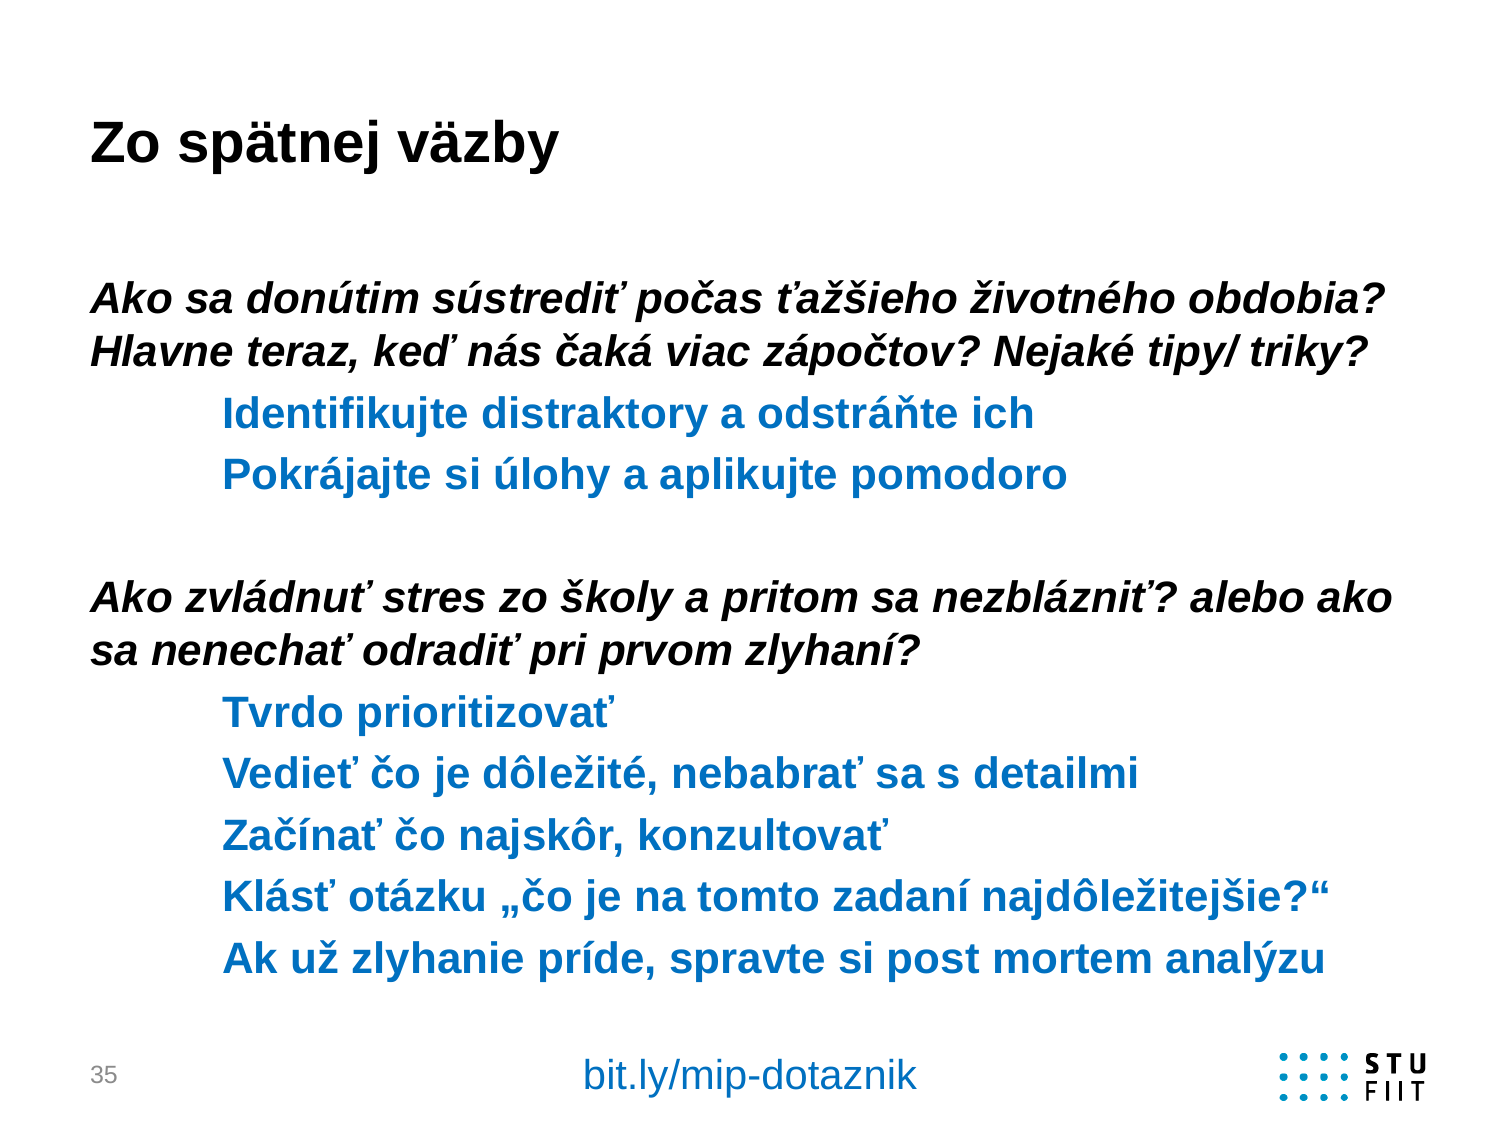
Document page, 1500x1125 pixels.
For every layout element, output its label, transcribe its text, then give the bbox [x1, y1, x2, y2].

list Ako sa donútim sústrediť počas ťažšieho životného obdobia? Hlavne teraz, keď nás čaká viac zápočtov? Nejaké tipy/ triky? Identifikujte distraktory a odstráňte ich Pokrájajte si úlohy a aplikujte pomodoro Ako zvládnuť stres zo školy a pritom sa nezblázniť? alebo ako sa nenechať odradiť pri prvom zlyhaní? Tvrdo prioritizovať Vedieť čo je dôležité, nebabrať sa s detailmi Začínať čo najskôr, konzultovať Klásť otázku „čo je na tomto zadaní najdôležitejšie?“ Ak už zlyhanie príde, spravte si post mortem analýzu [75, 262, 1425, 1005]
slide_number 35 [75, 1043, 425, 1104]
title Zo spätnej väzby [75, 45, 1425, 233]
picture [1269, 1045, 1436, 1118]
text_box bit.ly/mip-dotaznik [496, 1042, 1004, 1103]
